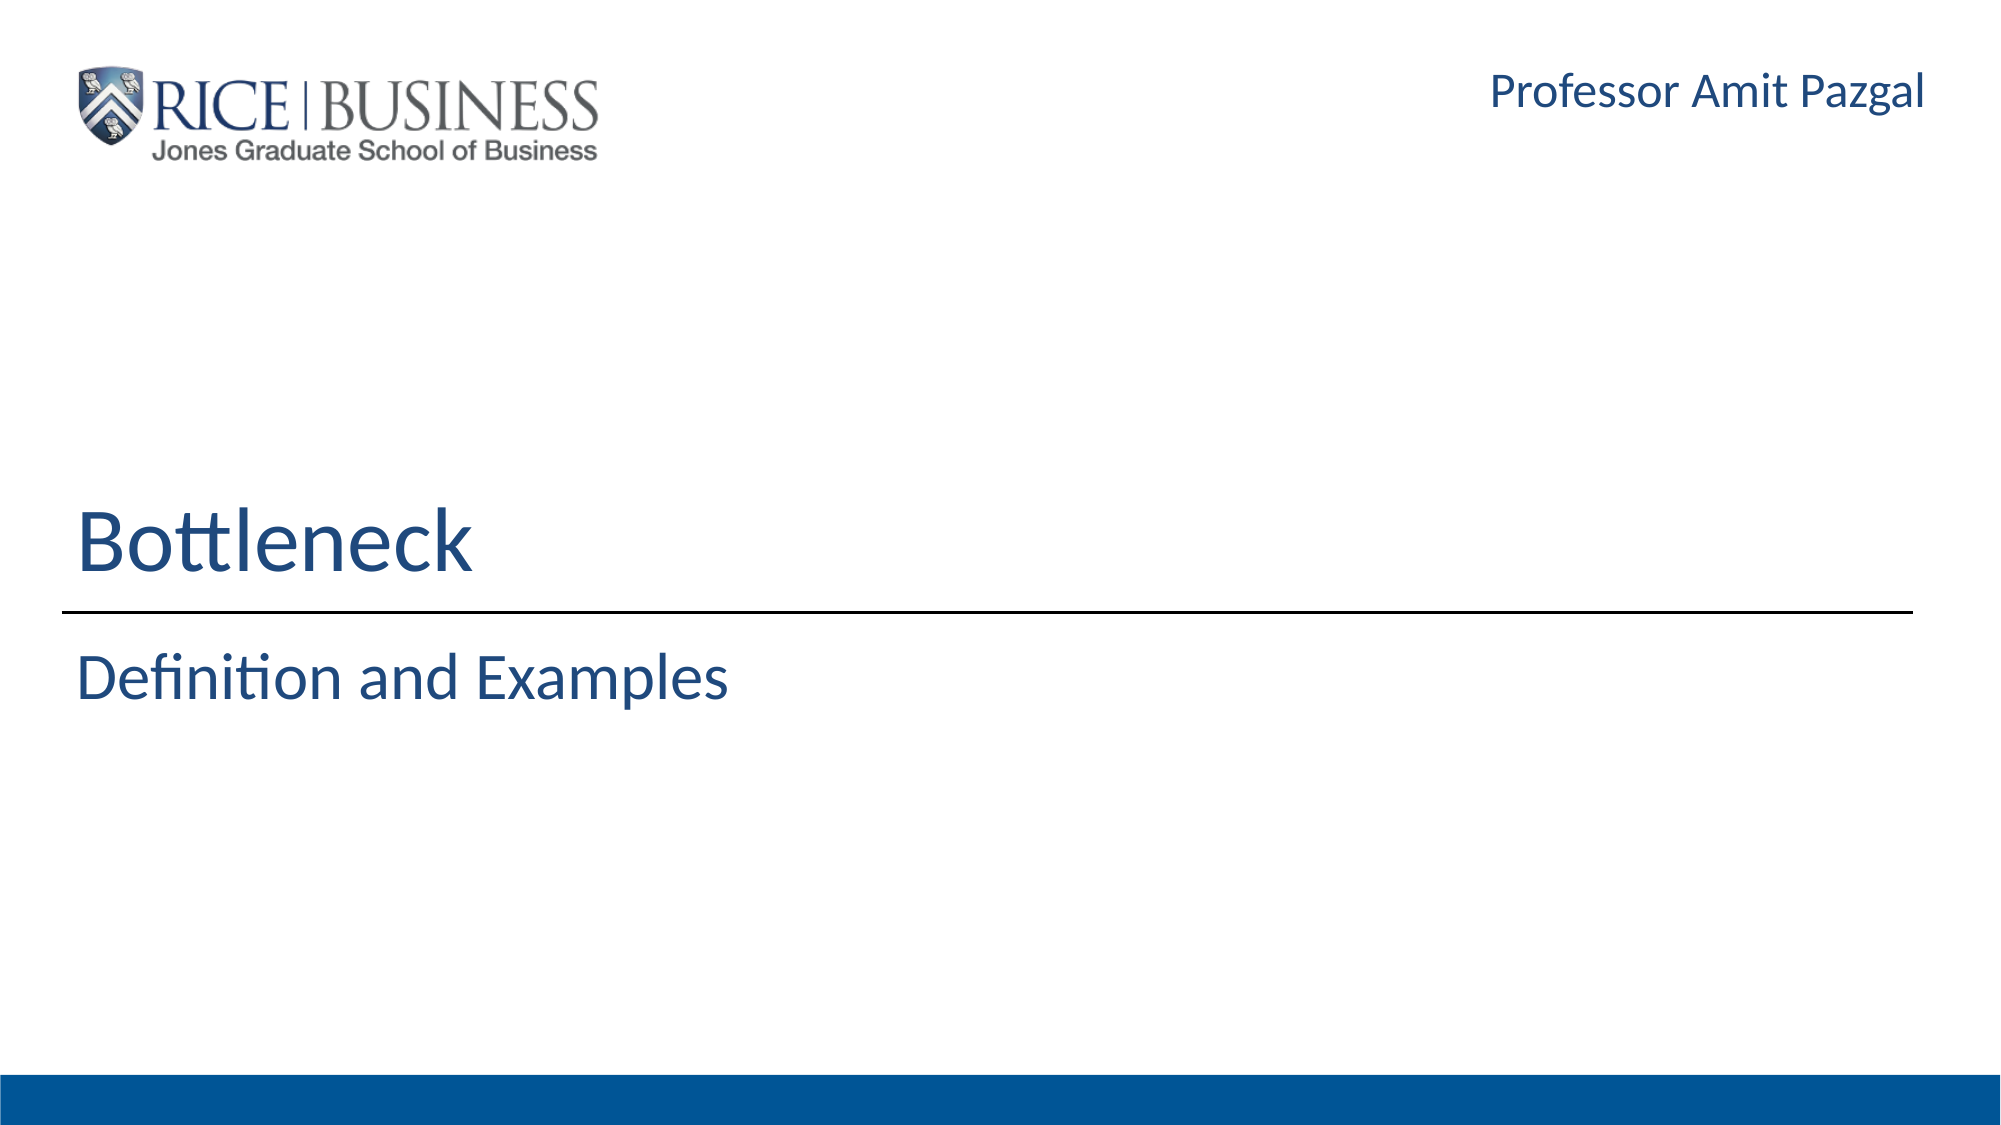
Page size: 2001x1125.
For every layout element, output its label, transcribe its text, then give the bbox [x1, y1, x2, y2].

subtitle Definition and Examples [61, 624, 1913, 750]
picture [61, 62, 619, 188]
title Bottleneck [61, 450, 1913, 598]
text_box Professor Amit Pazgal [837, 50, 1941, 200]
